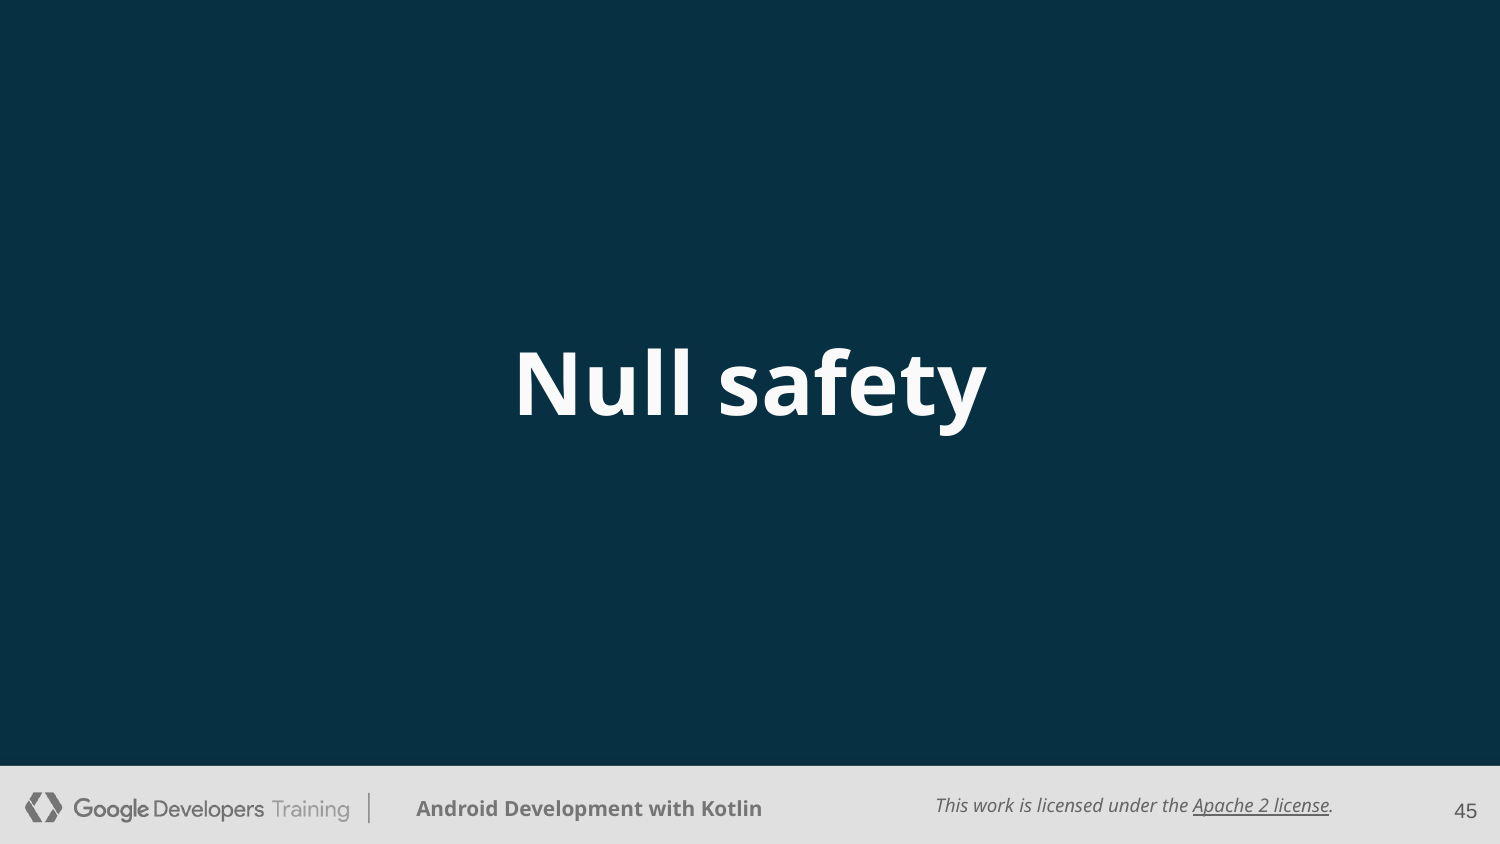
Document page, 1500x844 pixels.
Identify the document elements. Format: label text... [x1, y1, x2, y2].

picture [0, 0, 1500, 844]
title Null safety [51, 0, 1449, 762]
slide_number 45 [1402, 777, 1493, 842]
